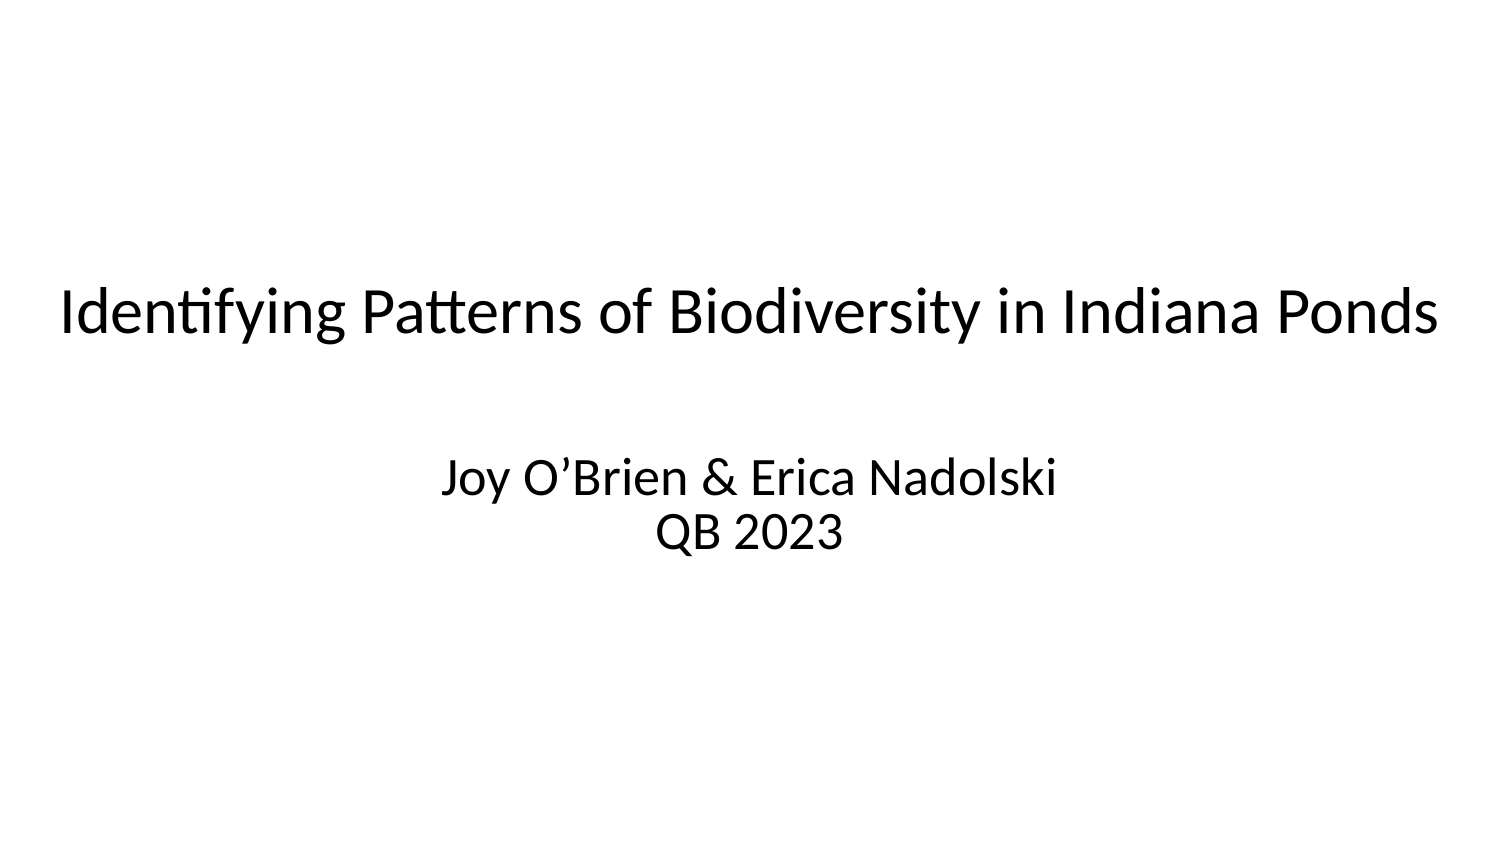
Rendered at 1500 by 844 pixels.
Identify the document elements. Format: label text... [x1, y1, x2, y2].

subtitle Joy O’Brien & Erica Nadolski QB 2023 [181, 439, 1319, 665]
title Identifying Patterns of Biodiversity in Indiana Ponds [32, 206, 1468, 366]
